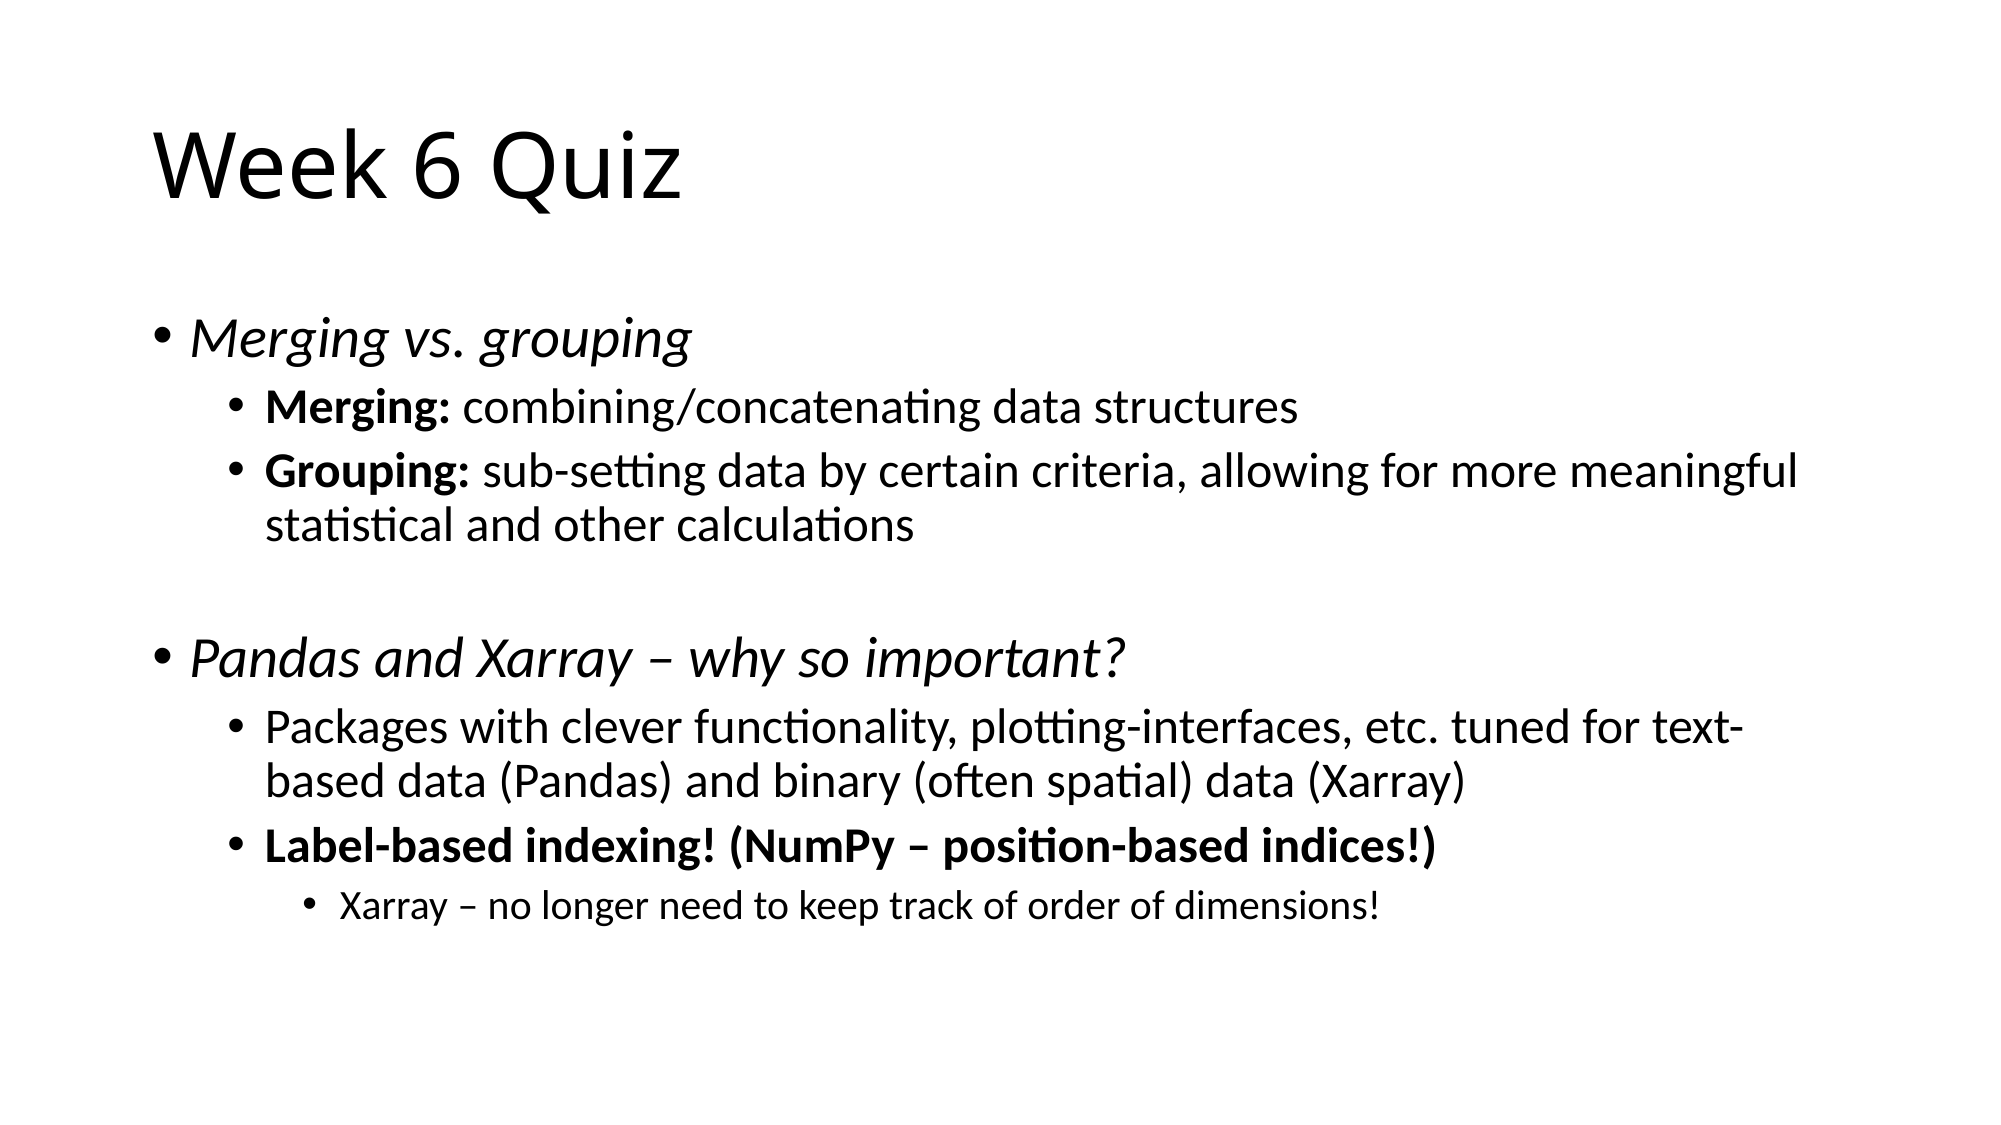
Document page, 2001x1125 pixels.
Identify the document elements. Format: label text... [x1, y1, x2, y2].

list Merging vs. grouping Merging: combining/concatenating data structures Grouping: sub-setting data by certain criteria, allowing for more meaningful statistical and other calculations Pandas and Xarray – why so important? Packages with clever functionality, plotting-interfaces, etc. tuned for text-based data (Pandas) and binary (often spatial) data (Xarray) Label-based indexing! (NumPy – position-based indices!) Xarray – no longer need to keep track of order of dimensions! [137, 299, 1863, 1014]
title Week 6 Quiz [137, 59, 1863, 278]
